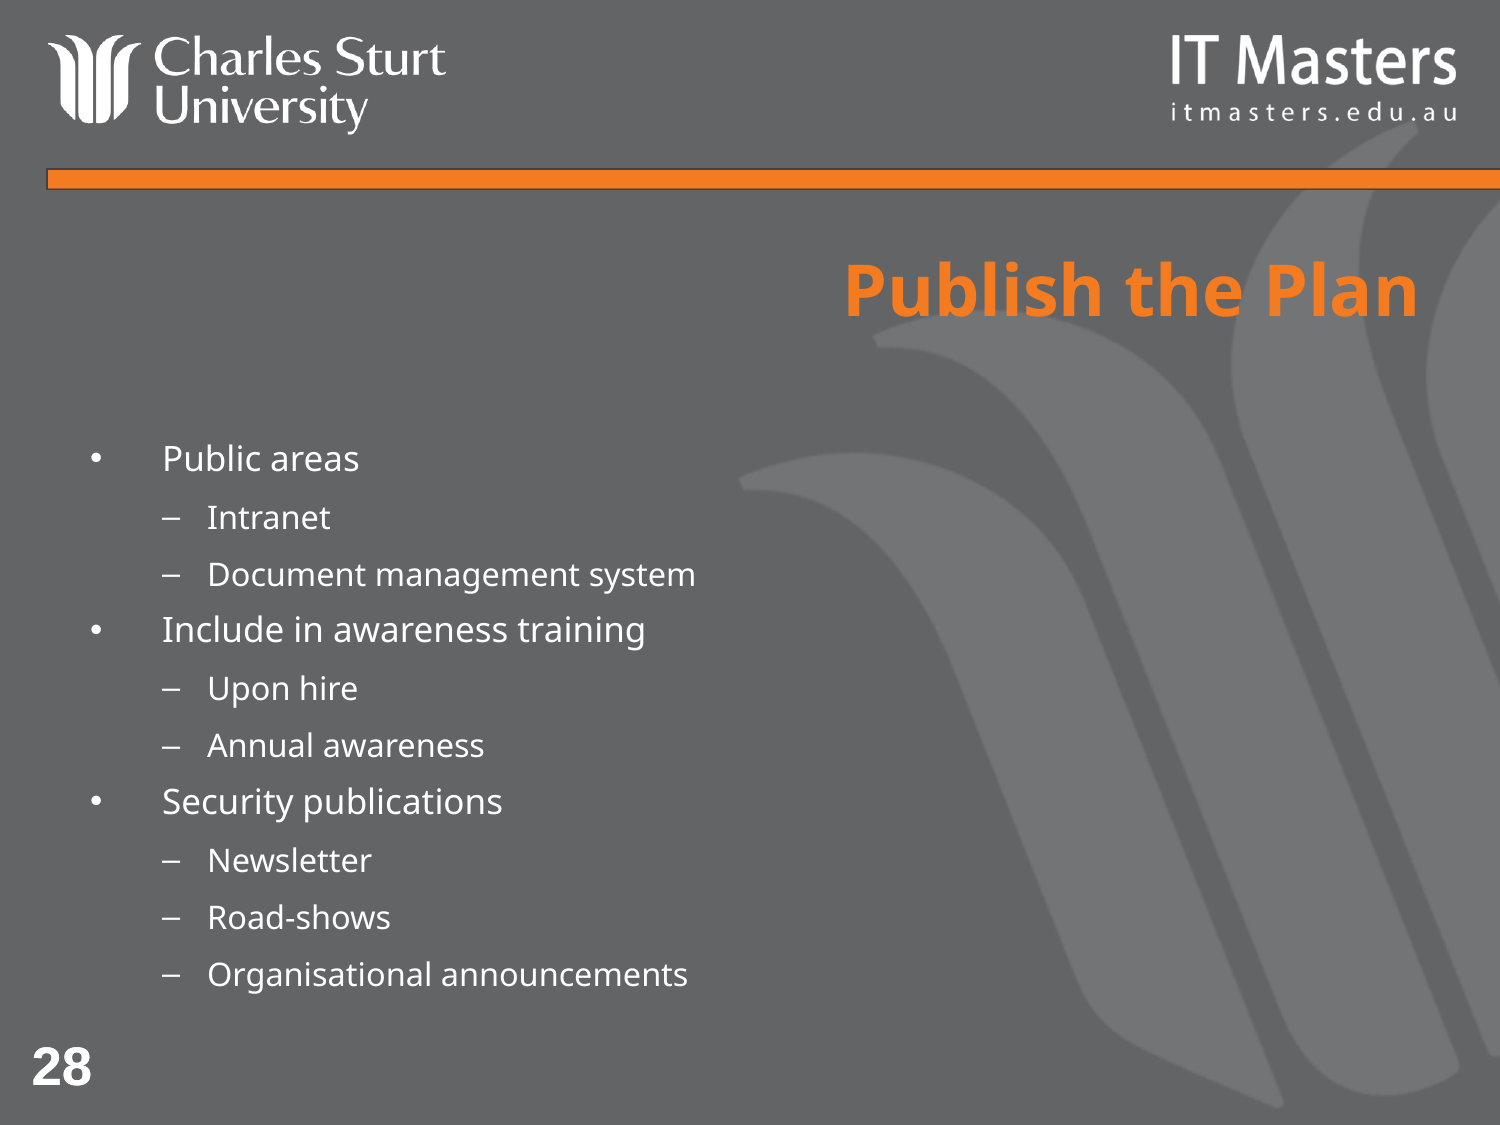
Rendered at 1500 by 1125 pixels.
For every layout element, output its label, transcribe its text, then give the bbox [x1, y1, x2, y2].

title Publish the Plan [76, 219, 1435, 339]
picture [0, 0, 1500, 1125]
list Public areas Intranet Document management system Include in awareness training Upon hire Annual awareness Security publications Newsletter Road-shows Organisational announcements [75, 420, 1425, 1005]
